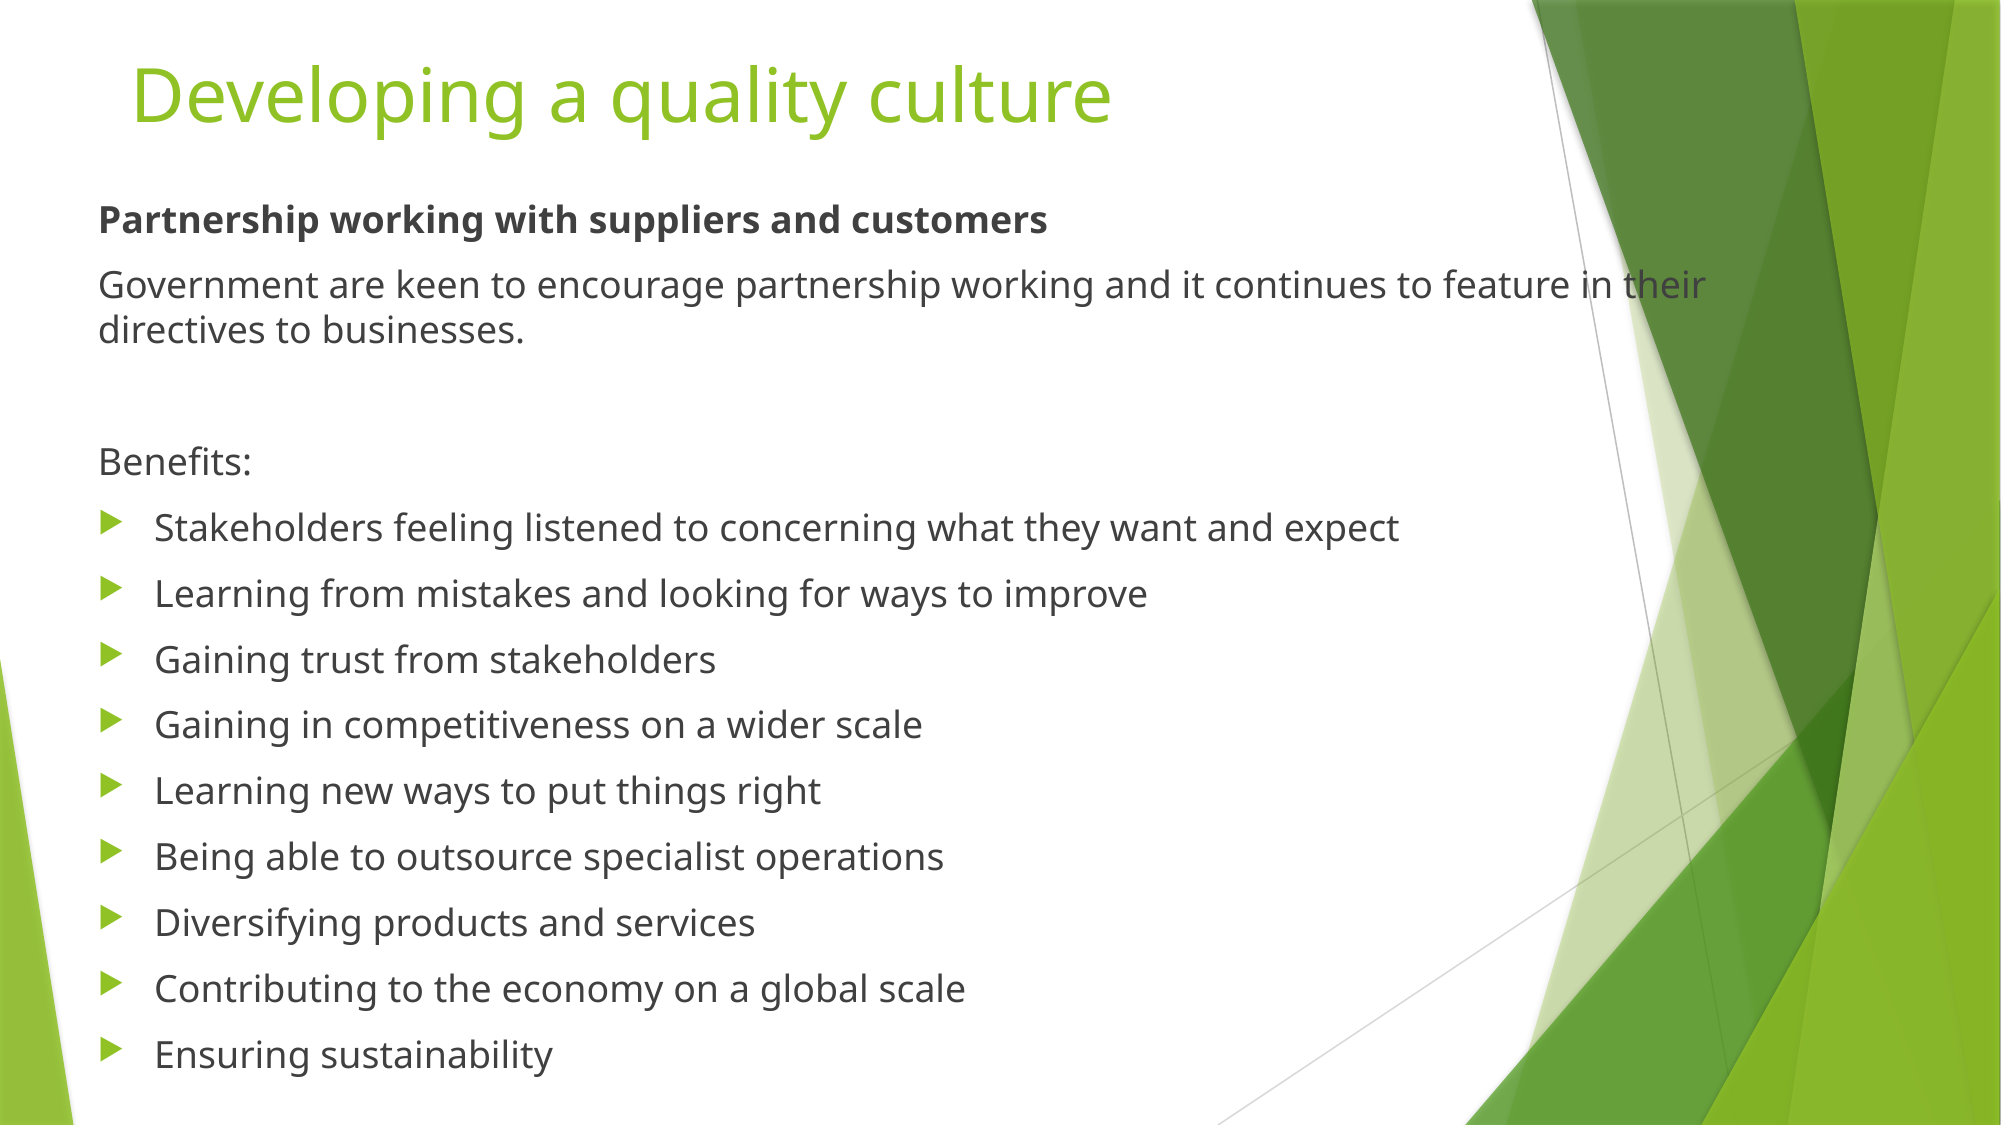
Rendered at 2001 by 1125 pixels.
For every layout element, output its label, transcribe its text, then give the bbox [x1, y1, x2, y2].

list Partnership working with suppliers and customers Government are keen to encourage partnership working and it continues to feature in their directives to businesses. Benefits: Stakeholders feeling listened to concerning what they want and expect Learning from mistakes and looking for ways to improve Gaining trust from stakeholders Gaining in competitiveness on a wider scale Learning new ways to put things right Being able to outsource specialist operations Diversifying products and services Contributing to the economy on a global scale Ensuring sustainability [82, 188, 1850, 1125]
title Developing a quality culture [115, 39, 1526, 188]
